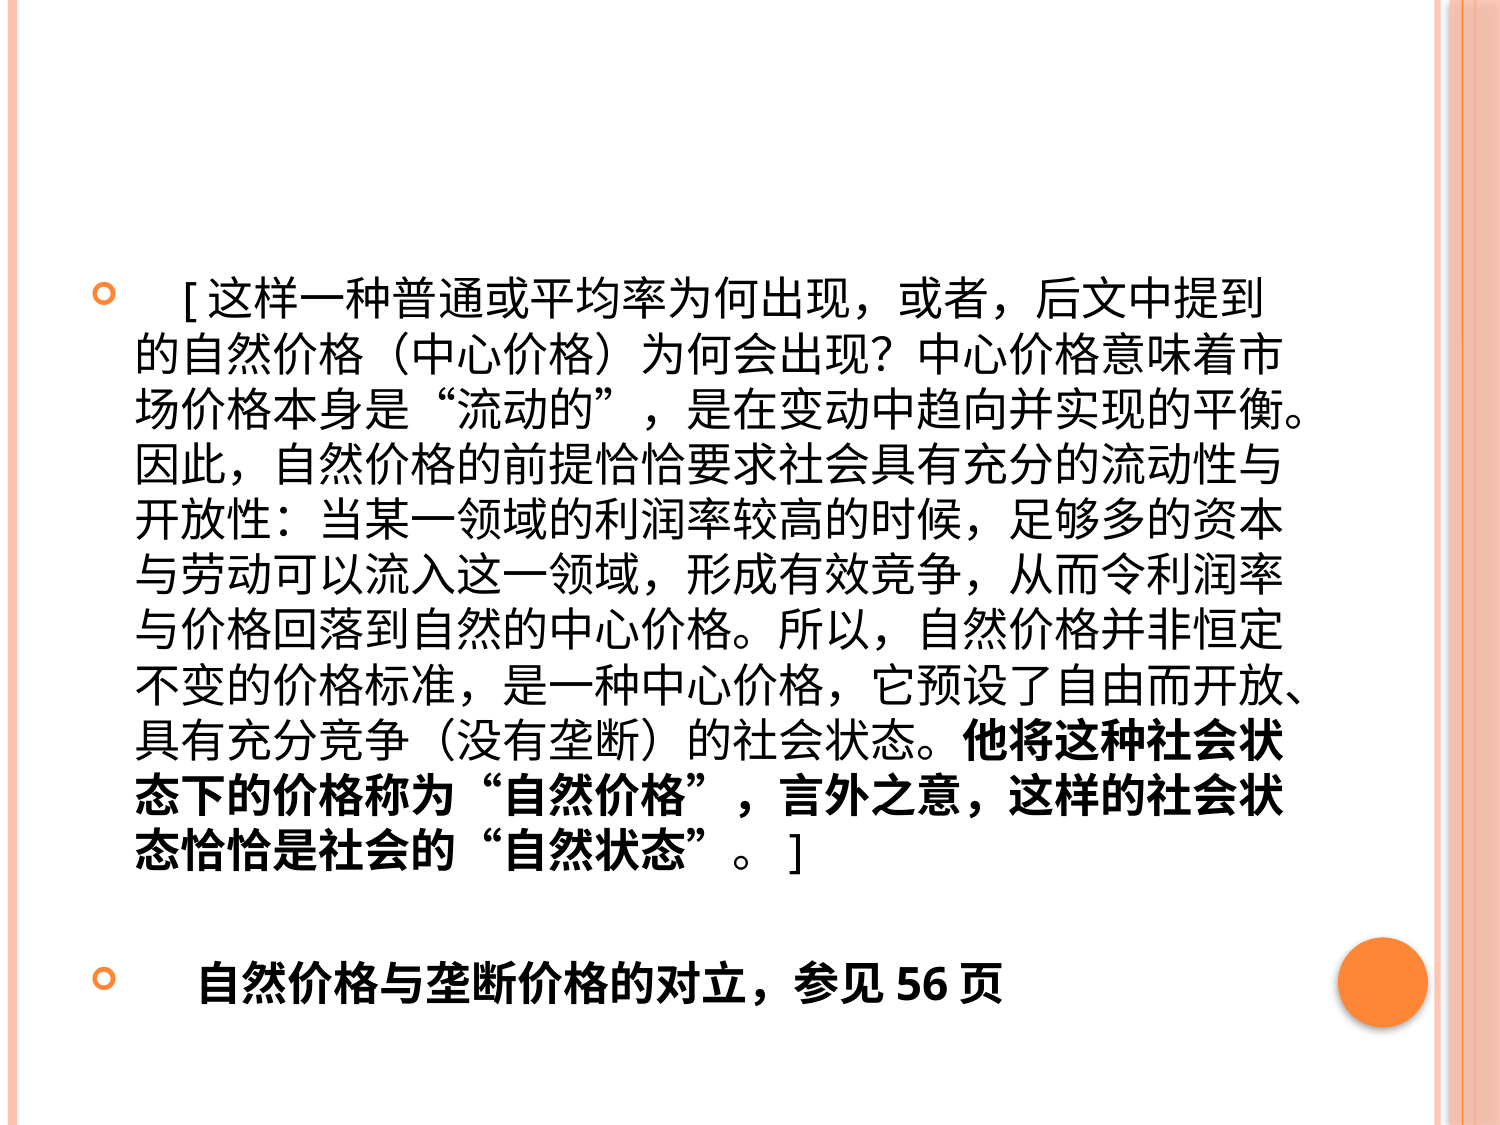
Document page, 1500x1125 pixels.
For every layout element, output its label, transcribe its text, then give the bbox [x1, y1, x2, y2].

list [这样一种普通或平均率为何出现，或者，后文中提到的自然价格（中心价格）为何会出现？中心价格意味着市场价格本身是“流动的”，是在变动中趋向并实现的平衡。因此，自然价格的前提恰恰要求社会具有充分的流动性与开放性：当某一领域的利润率较高的时候，足够多的资本与劳动可以流入这一领域，形成有效竞争，从而令利润率与价格回落到自然的中心价格。所以，自然价格并非恒定不变的价格标准，是一种中心价格，它预设了自由而开放、具有充分竞争（没有垄断）的社会状态。他将这种社会状态下的价格称为“自然价格”，言外之意，这样的社会状态恰恰是社会的“自然状态”。] 自然价格与垄断价格的对立，参见56页 [75, 262, 1300, 1062]
